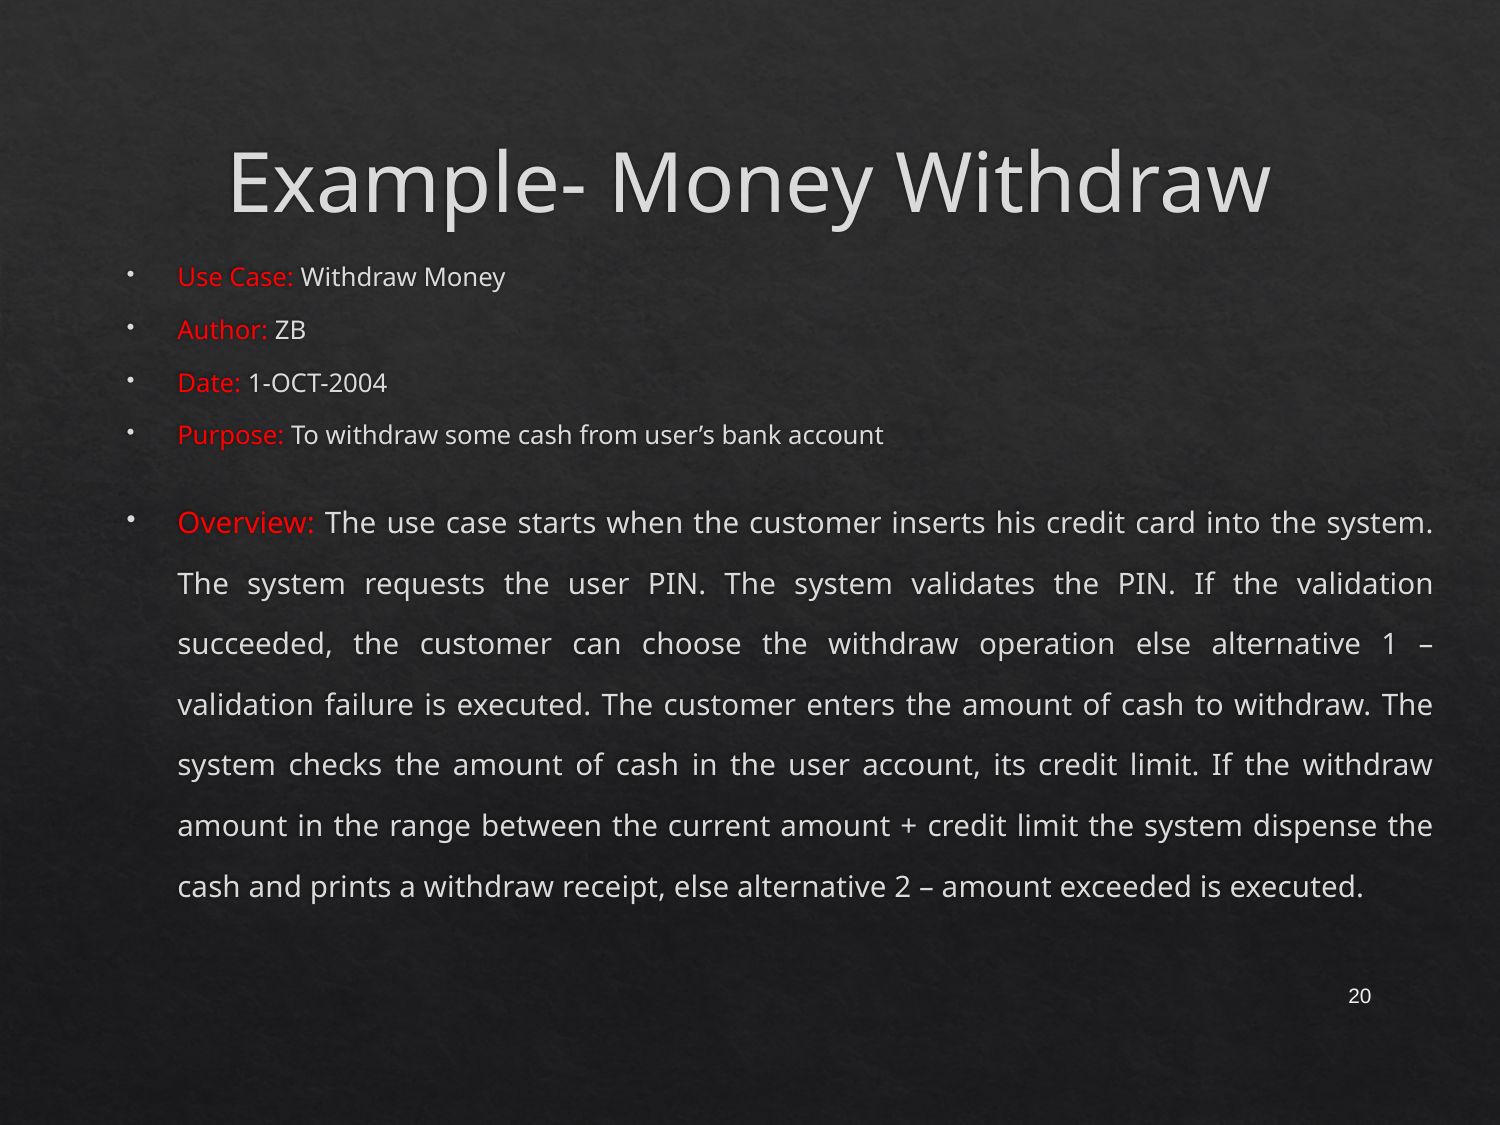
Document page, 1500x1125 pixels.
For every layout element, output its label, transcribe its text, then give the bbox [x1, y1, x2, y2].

slide_number 20 [1293, 965, 1387, 1025]
title Example- Money Withdraw [112, 99, 1387, 255]
list Use Case: Withdraw Money Author: ZB Date: 1-OCT-2004 Purpose: To withdraw some cash from user’s bank account Overview: The use case starts when the customer inserts his credit card into the system. The system requests the user PIN. The system validates the PIN. If the validation succeeded, the customer can choose the withdraw operation else alternative 1 – validation failure is executed. The customer enters the amount of cash to withdraw. The system checks the amount of cash in the user account, its credit limit. If the withdraw amount in the range between the current amount + credit limit the system dispense the cash and prints a withdraw receipt, else alternative 2 – amount exceeded is executed. [112, 259, 1450, 966]
